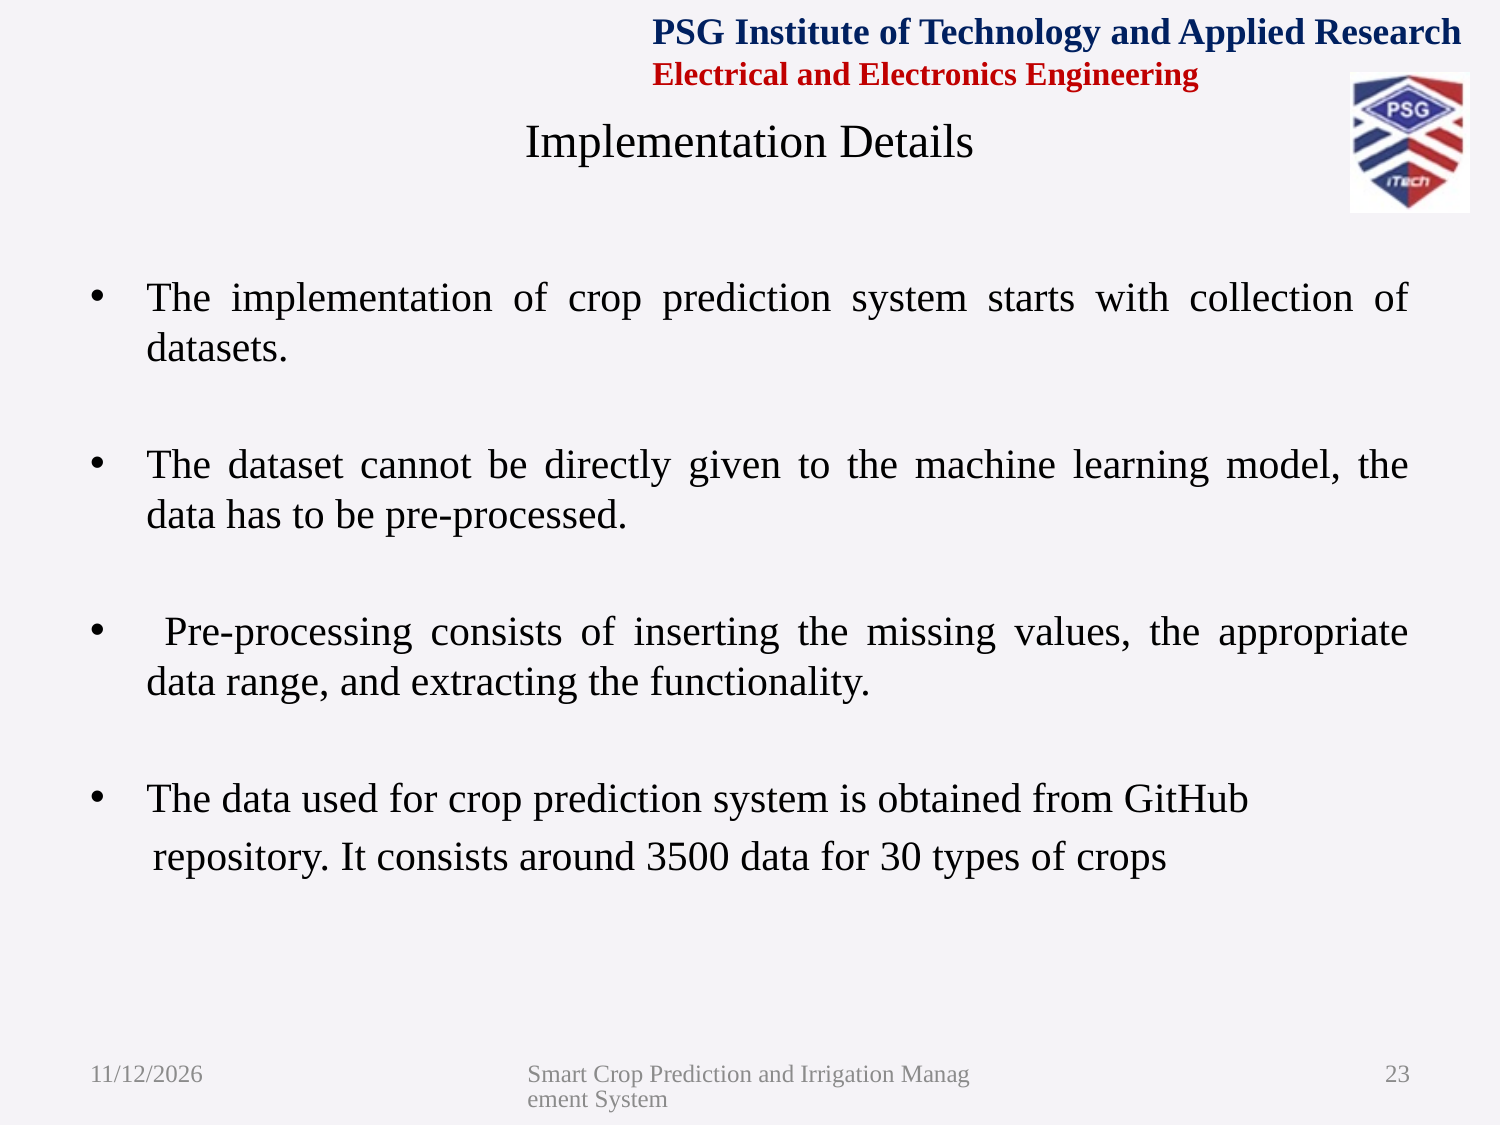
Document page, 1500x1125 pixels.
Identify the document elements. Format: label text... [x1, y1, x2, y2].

list The implementation of crop prediction system starts with collection of datasets. The dataset cannot be directly given to the machine learning model, the data has to be pre-processed. Pre-processing consists of inserting the missing values, the appropriate data range, and extracting the functionality. The data used for crop prediction system is obtained from GitHub repository. It consists around 3500 data for 30 types of crops [75, 262, 1425, 1005]
picture [1425, 72, 1470, 213]
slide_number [75, 1042, 425, 1103]
slide_number 23 [1074, 1042, 1425, 1103]
footer Smart Crop Prediction and Irrigation Management System [512, 1042, 988, 1103]
title Implementation Details [75, 45, 1425, 233]
